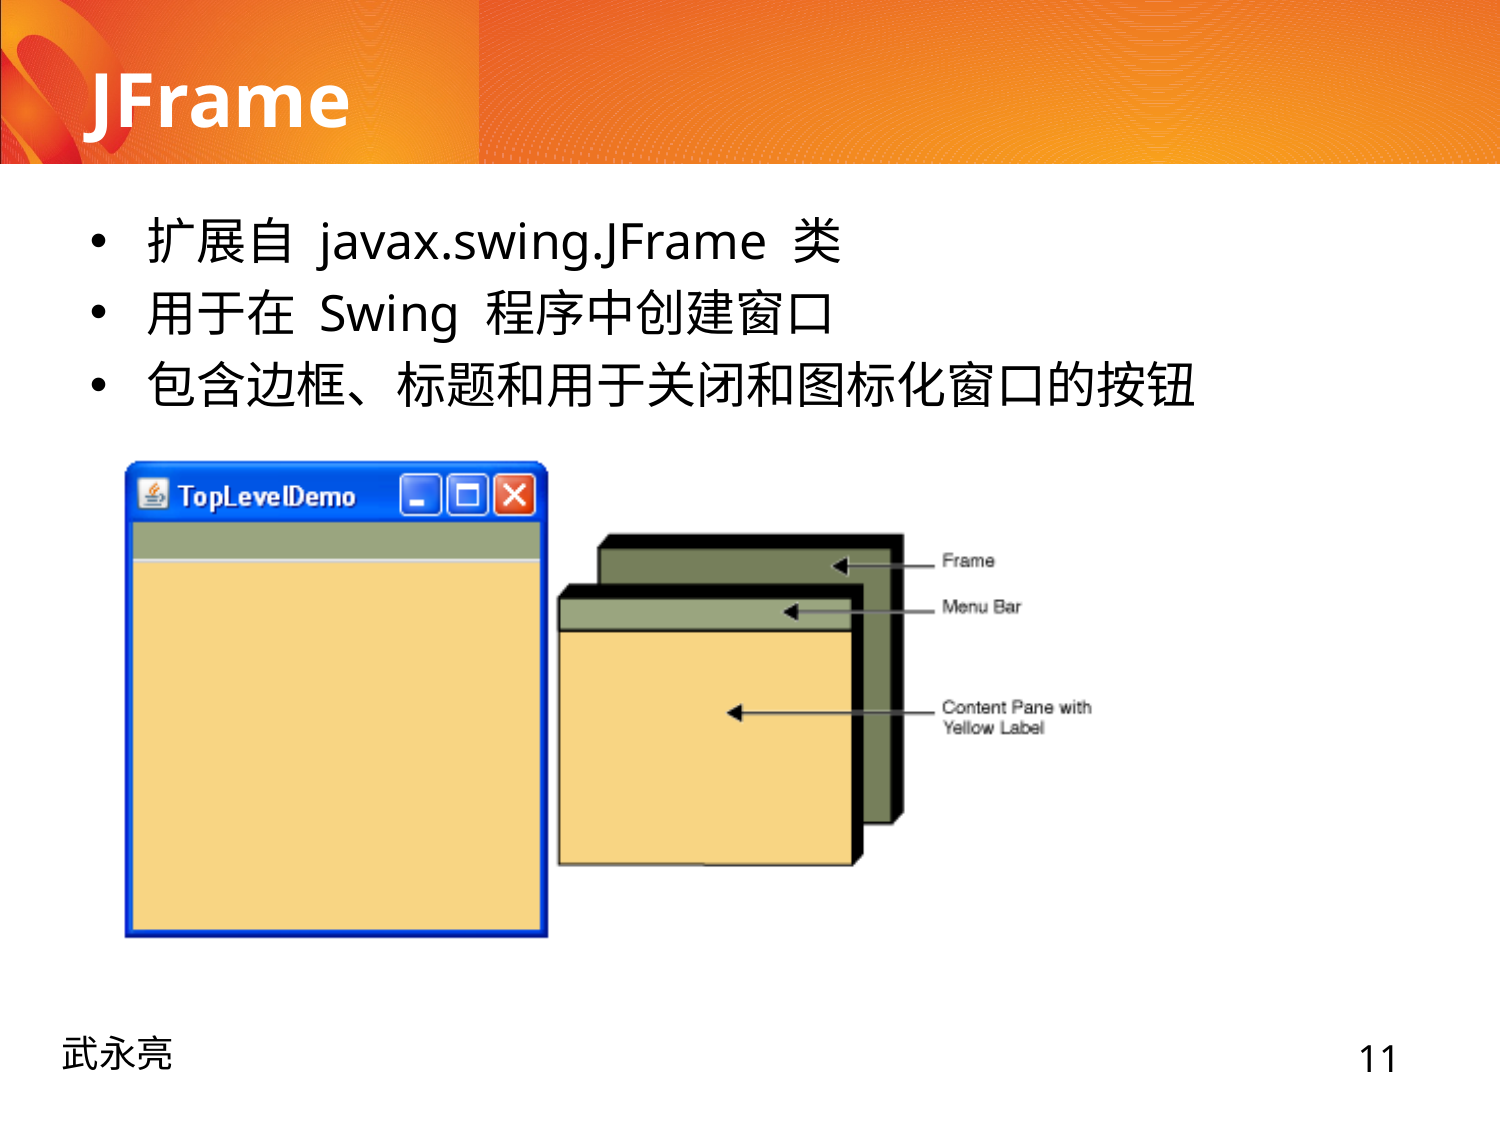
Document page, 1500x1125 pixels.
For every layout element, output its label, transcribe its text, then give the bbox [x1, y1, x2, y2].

title JFrame [75, 45, 1425, 167]
list 扩展自 javax.swing.JFrame 类 用于在 Swing 程序中创建窗口 包含边框、标题和用于关闭和图标化窗口的按钮 [75, 190, 1425, 1005]
picture [0, 0, 1500, 164]
picture [105, 433, 1148, 973]
